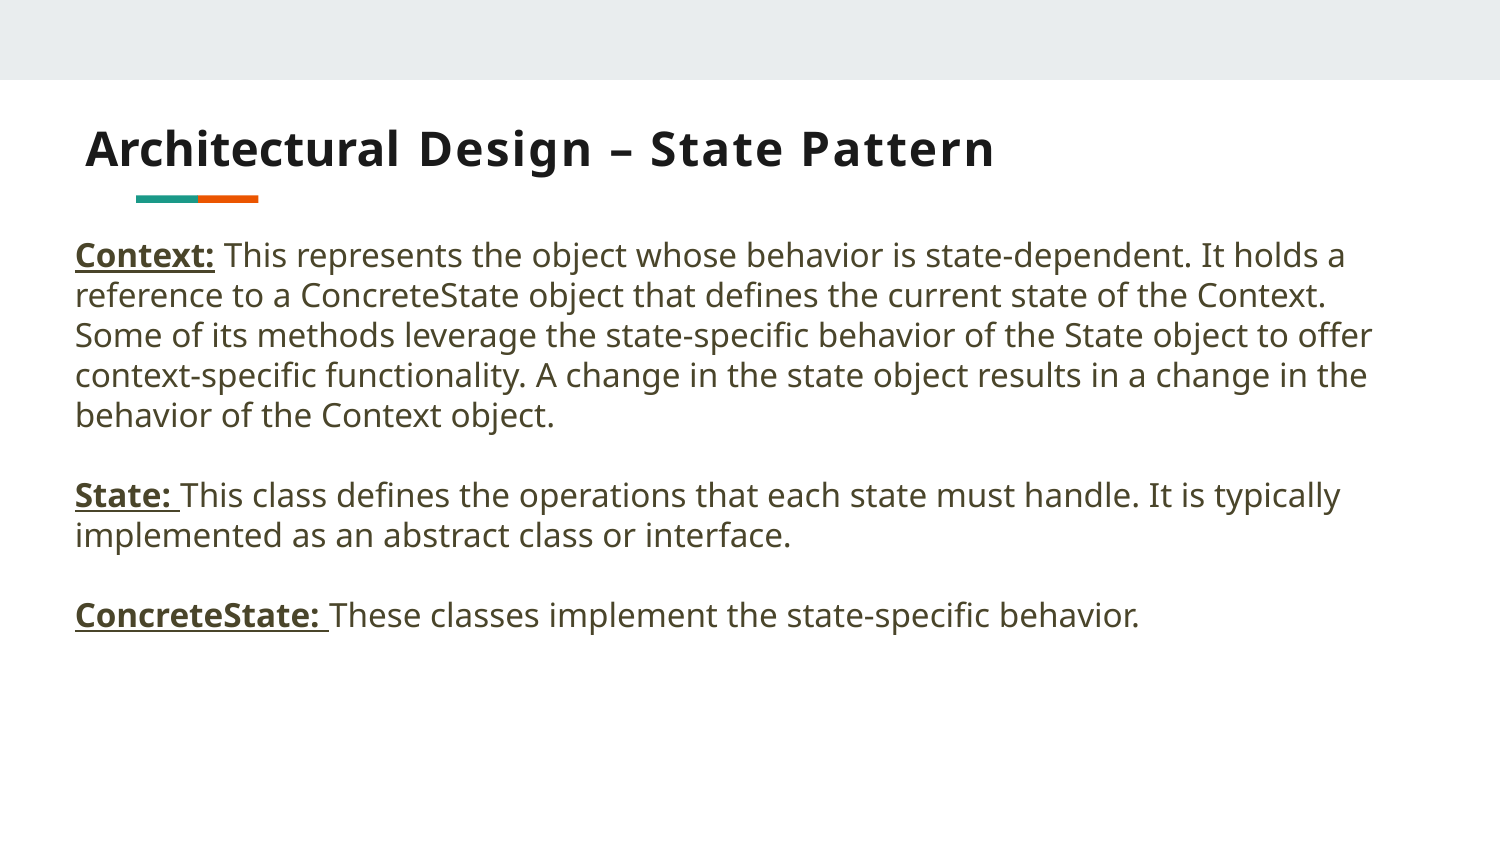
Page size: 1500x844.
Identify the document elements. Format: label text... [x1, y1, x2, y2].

title Architectural Design – State Pattern [81, 107, 1263, 232]
list Context: This represents the object whose behavior is state-dependent. It holds a reference to a ConcreteState object that defines the current state of the Context. Some of its methods leverage the state-specific behavior of the State object to offer context-specific functionality. A change in the state object results in a change in the behavior of the Context object. State: This class defines the operations that each state must handle. It is typically implemented as an abstract class or interface. ConcreteState: These classes implement the state-specific behavior. [74, 232, 1413, 709]
